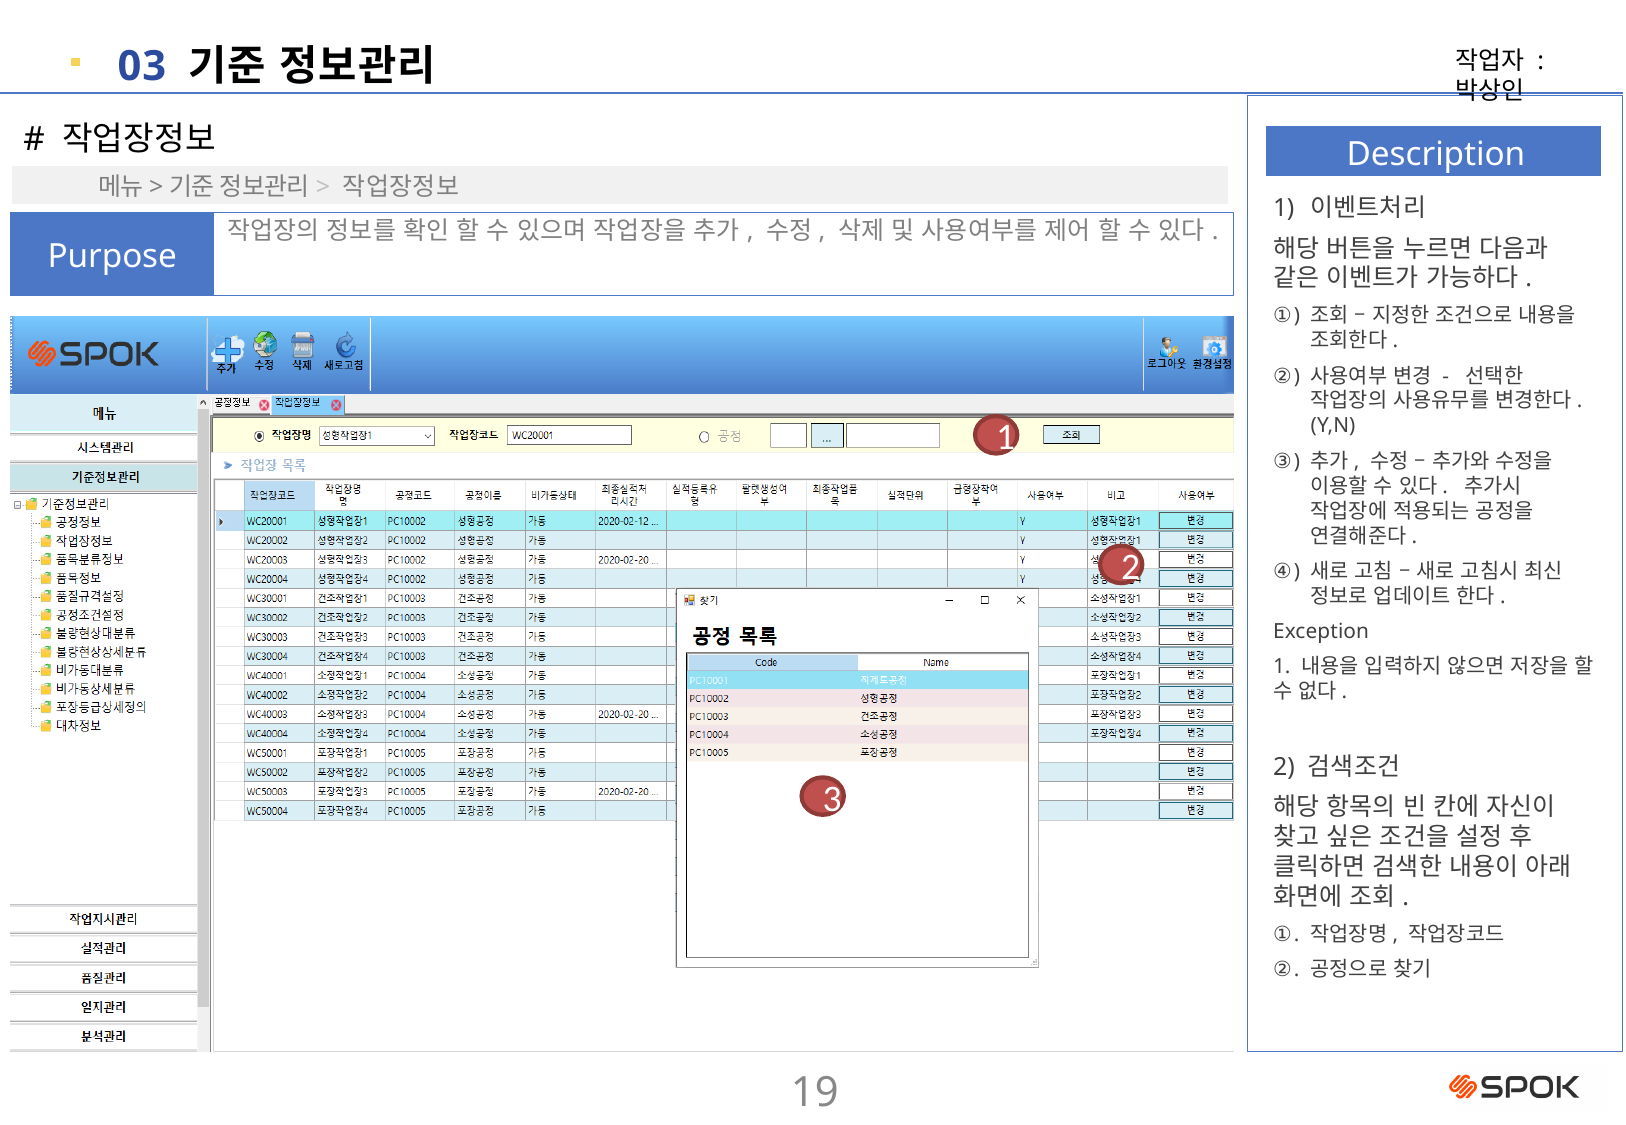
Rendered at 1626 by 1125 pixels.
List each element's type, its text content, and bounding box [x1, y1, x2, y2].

text_box 작업자 : 박상인 [1440, 37, 1625, 94]
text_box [71, 36, 451, 90]
picture [9, 316, 1234, 1052]
picture [1449, 1060, 1610, 1114]
slide_number 19 [781, 1064, 844, 1116]
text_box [0, 92, 1623, 1052]
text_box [11, 166, 1229, 205]
